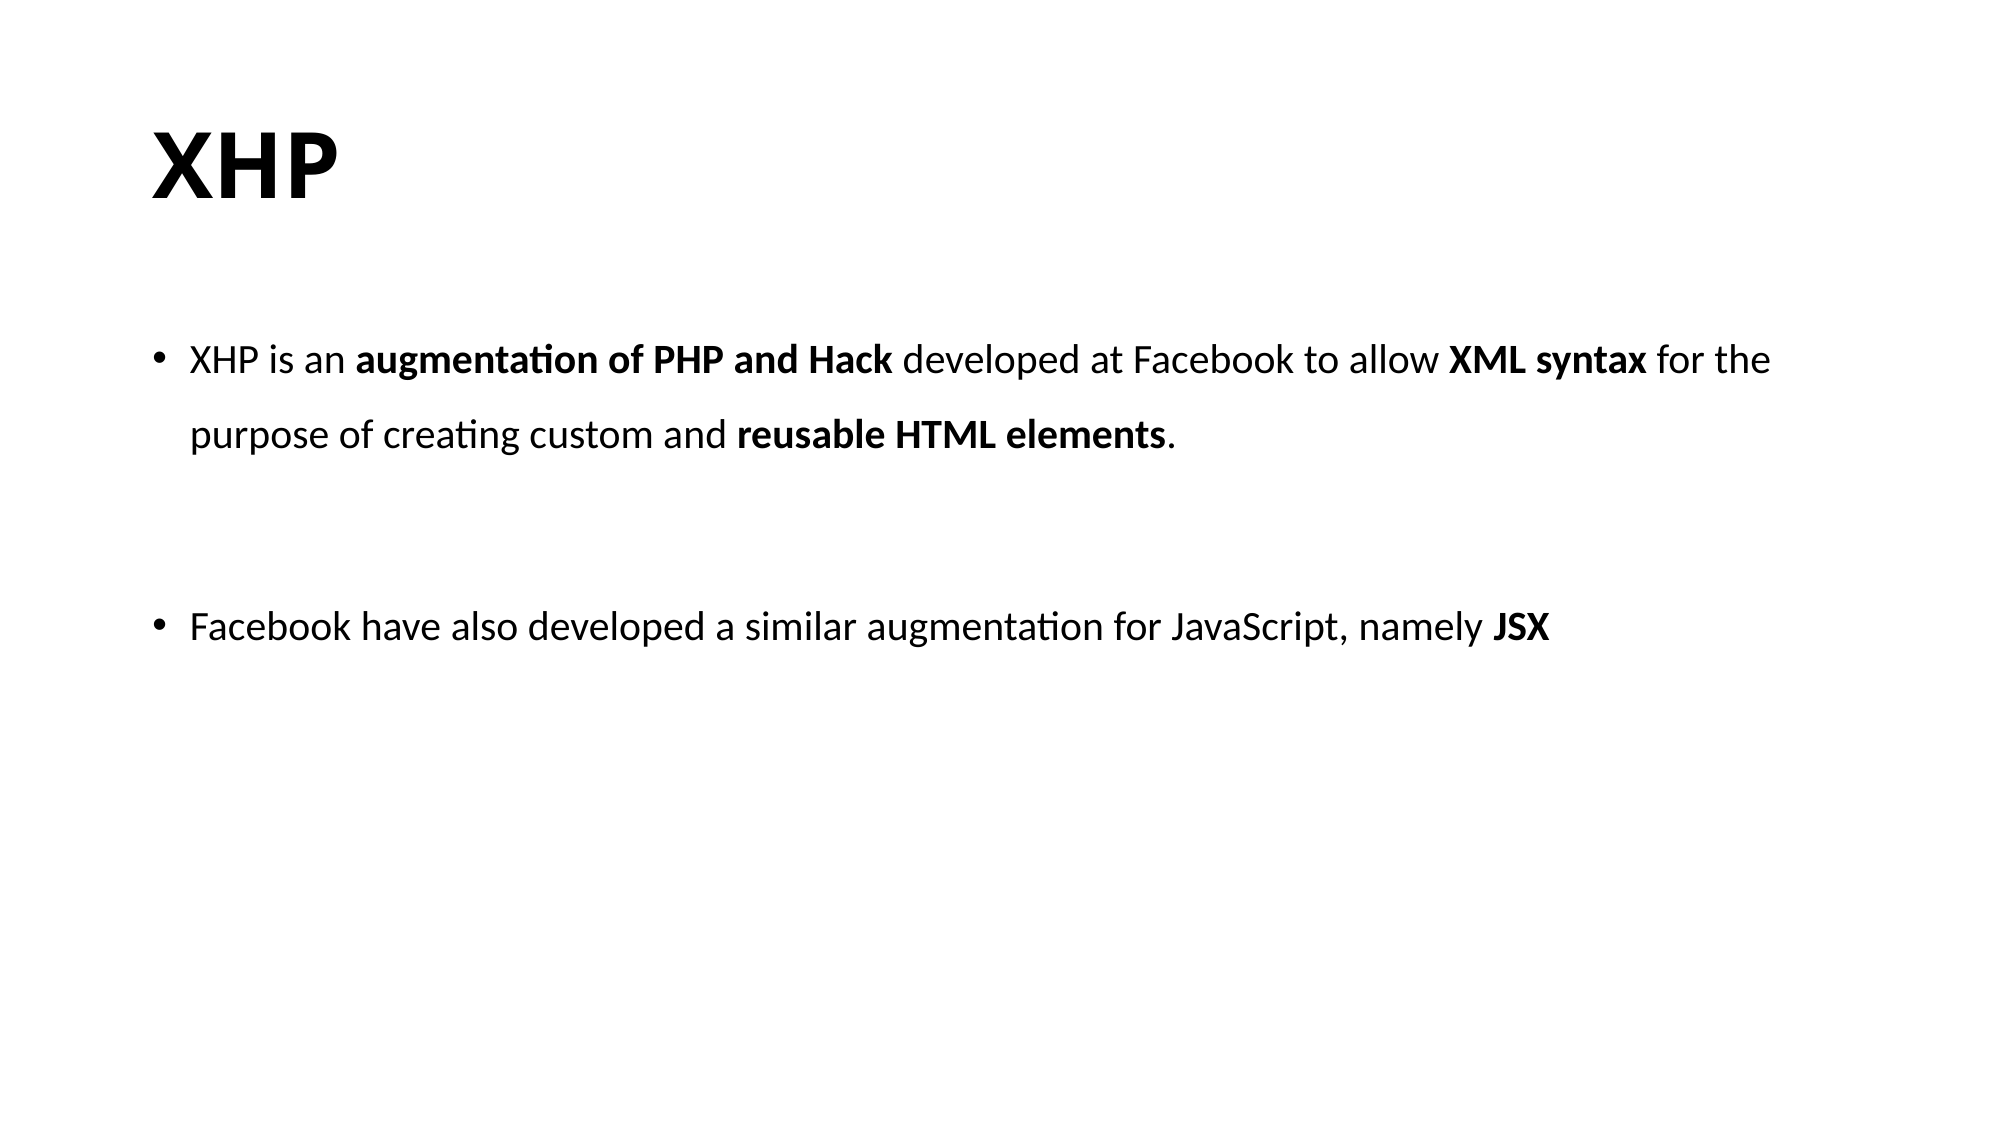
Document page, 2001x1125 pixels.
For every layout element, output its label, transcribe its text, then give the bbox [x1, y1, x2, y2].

title XHP [137, 59, 1863, 278]
list XHP is an augmentation of PHP and Hack developed at Facebook to allow XML syntax for the purpose of creating custom and reusable HTML elements. Facebook have also developed a similar augmentation for JavaScript, namely JSX [137, 299, 1863, 1014]
